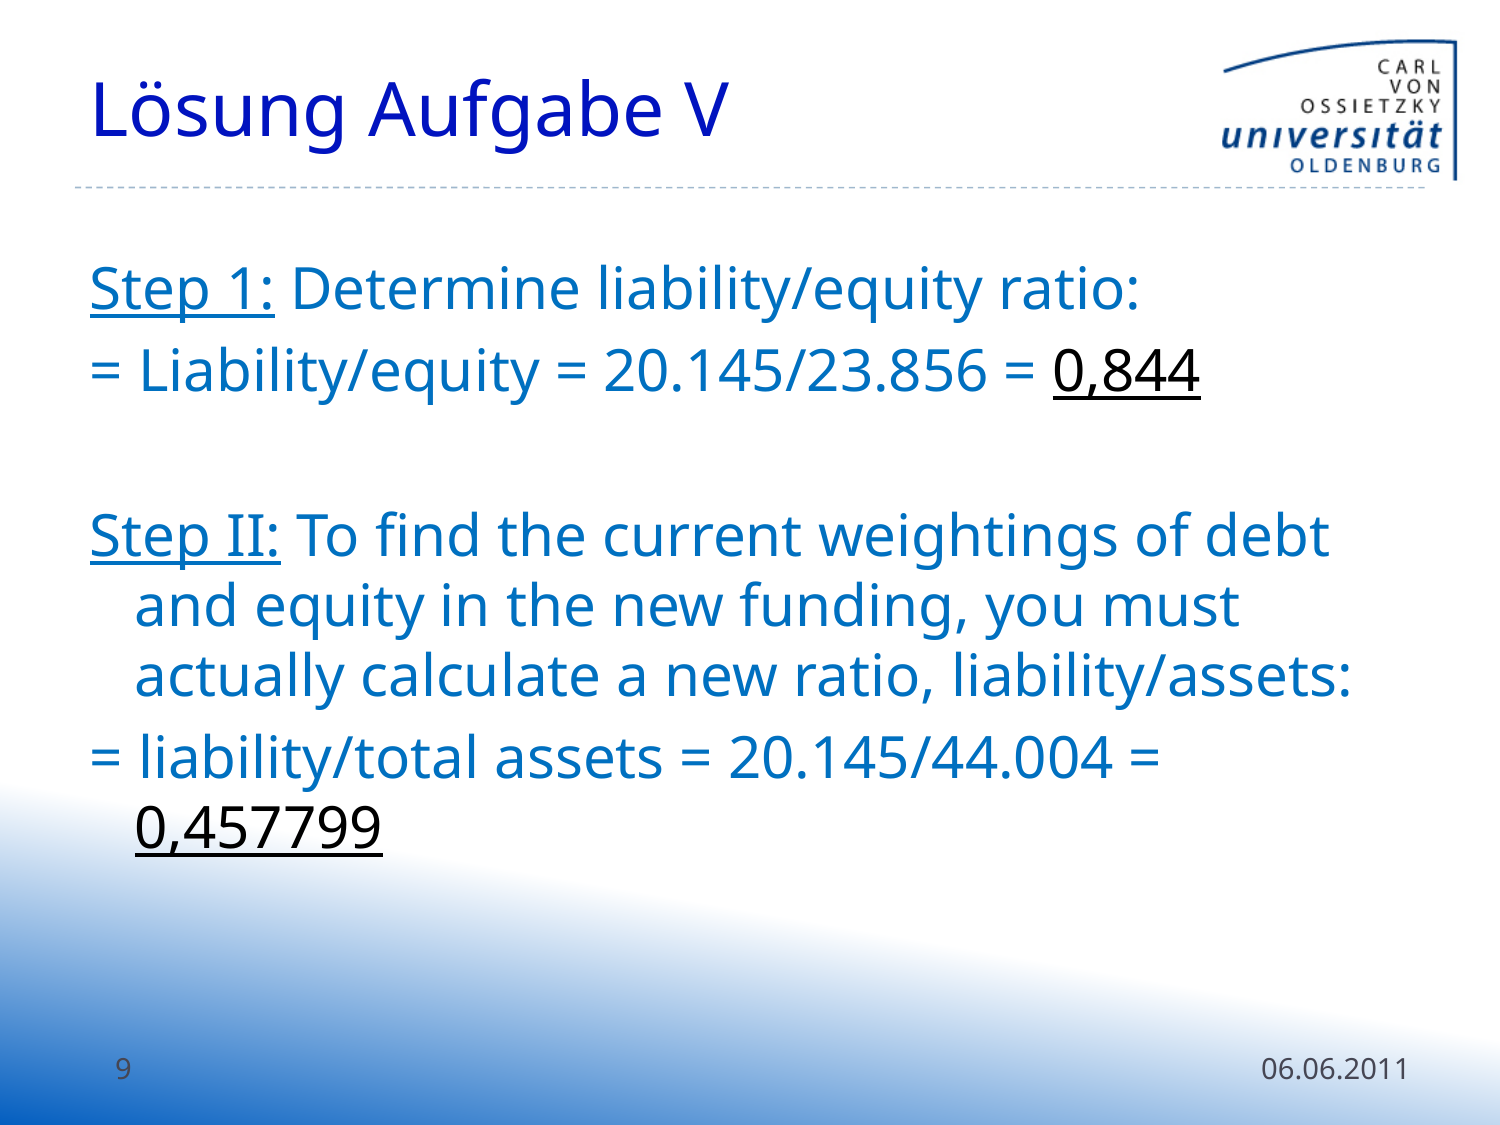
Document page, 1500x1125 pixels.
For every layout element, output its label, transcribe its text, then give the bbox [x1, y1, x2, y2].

slide_number 9 [100, 1042, 219, 1103]
title Lösung Aufgabe V [75, 24, 1176, 188]
picture [1210, 30, 1471, 189]
list Step 1: Determine liability/equity ratio: = Liability/equity = 20.145/23.856 = 0,844 Step II: To find the current weightings of debt and equity in the new funding, you must actually calculate a new ratio, liability/assets: = liability/total assets = 20.145/44.004 = 0,457799 [75, 243, 1425, 1010]
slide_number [1246, 1042, 1426, 1103]
